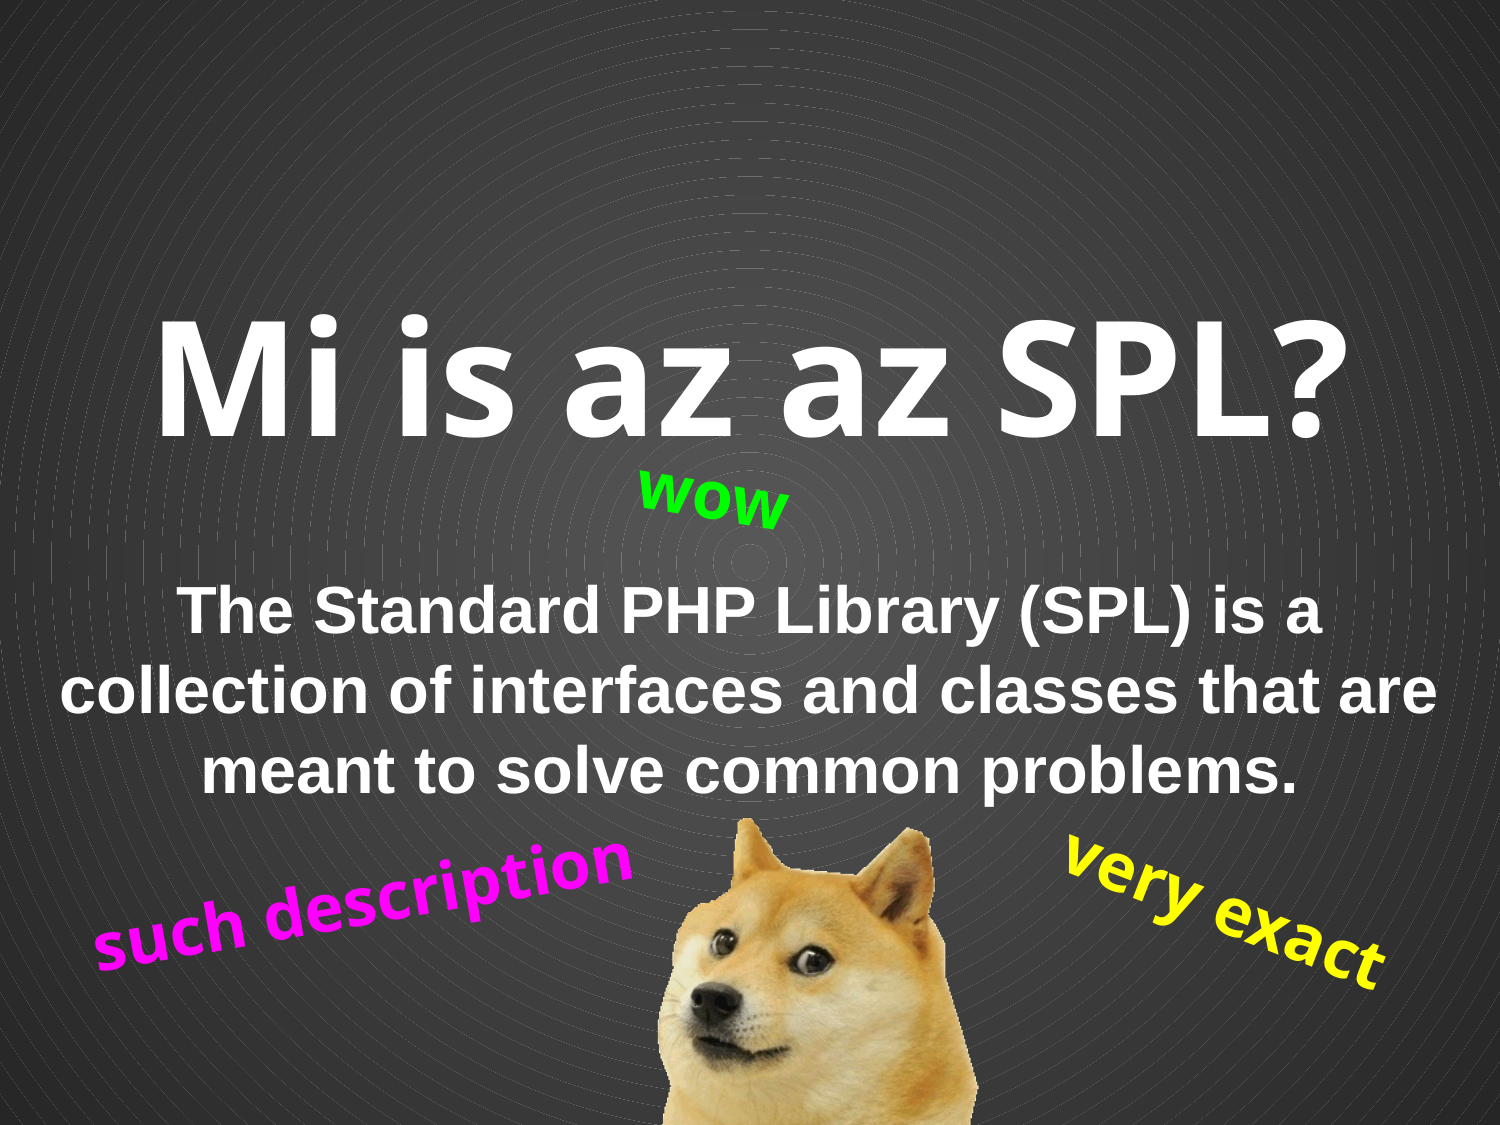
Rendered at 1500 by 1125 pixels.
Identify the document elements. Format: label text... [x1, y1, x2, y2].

text_box very exact [880, 710, 1500, 1089]
picture [643, 814, 995, 1125]
text_box Mi is az az SPL? [0, 251, 1500, 493]
text_box such description [0, 766, 710, 1031]
text_box The Standard PHP Library (SPL) is a collection of interfaces and classes that are meant to solve common problems. [0, 566, 1500, 808]
text_box wow [351, 364, 1077, 622]
